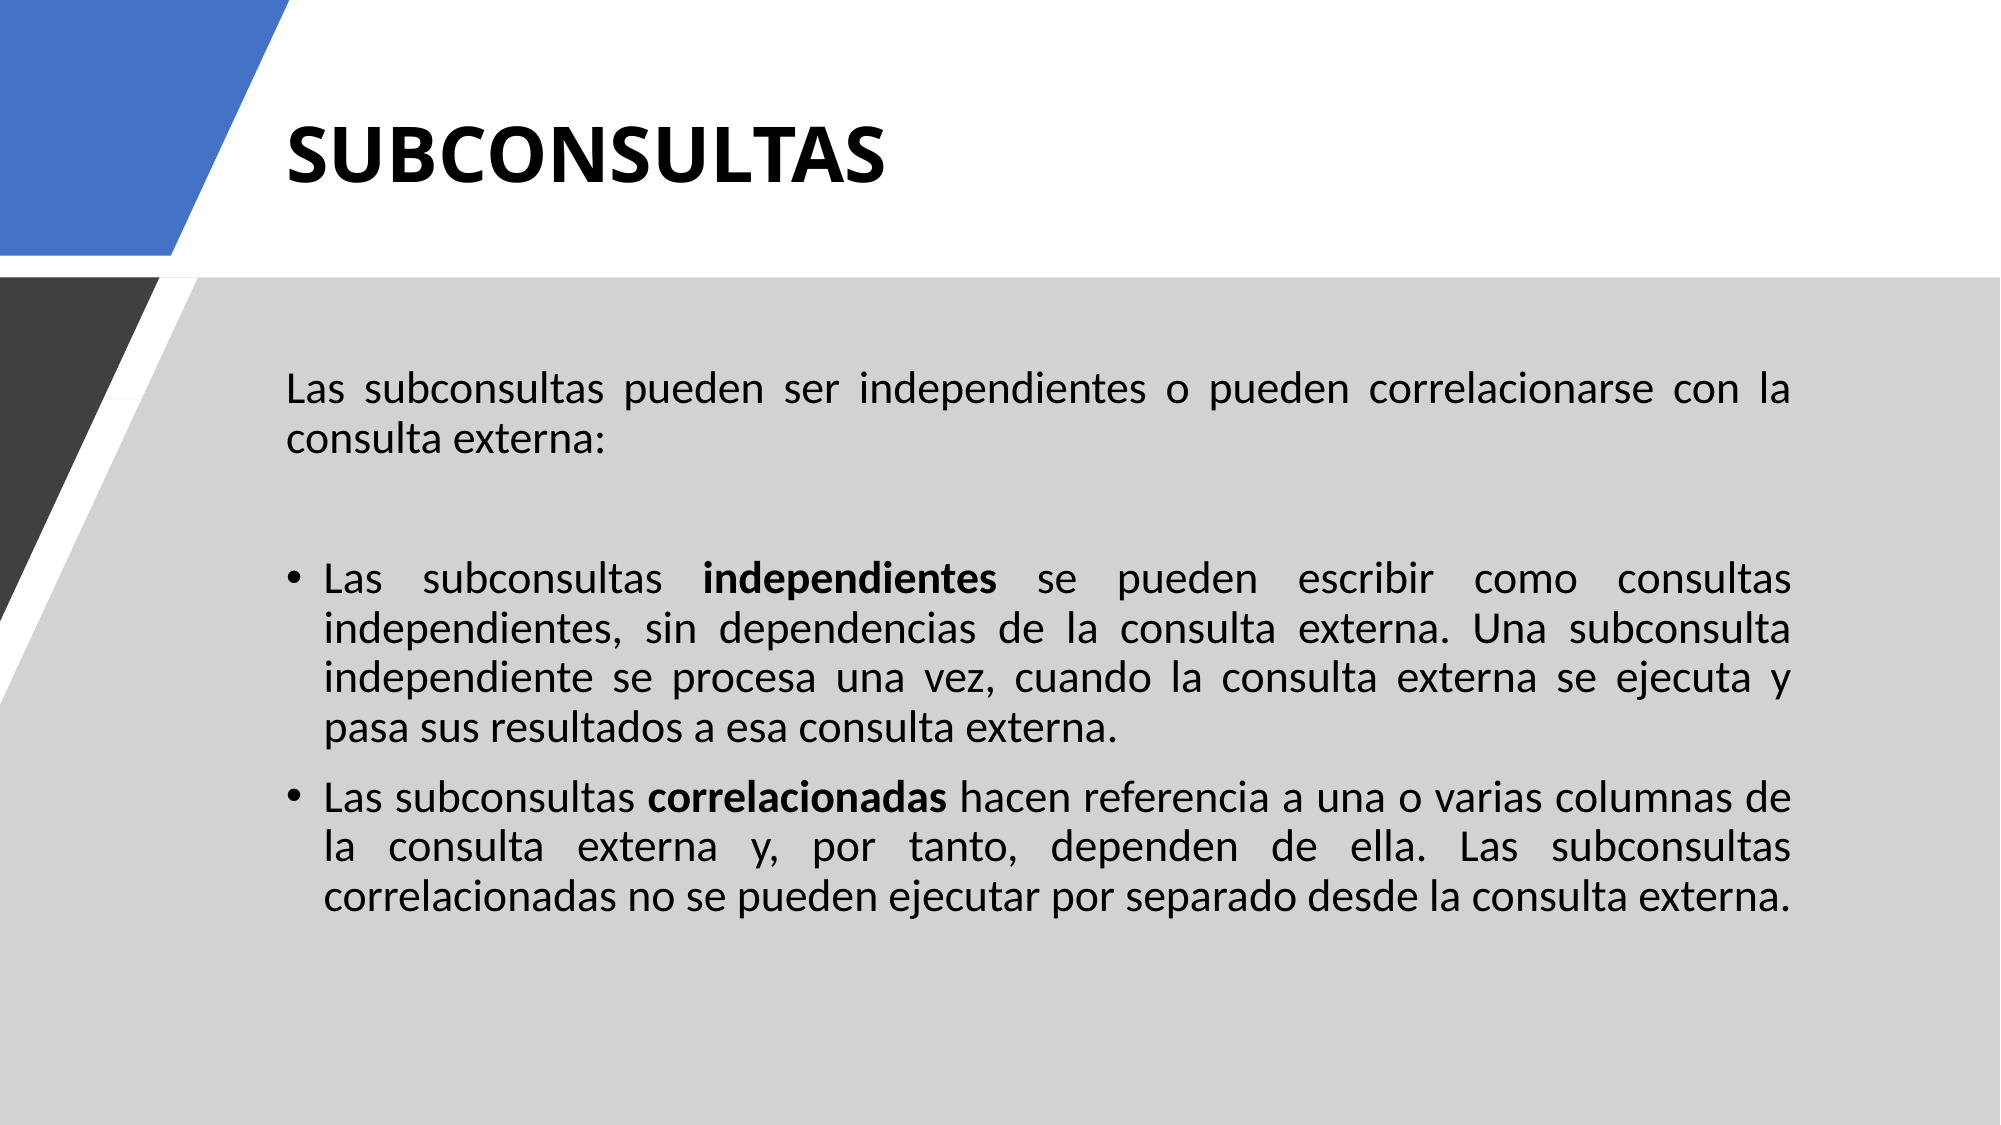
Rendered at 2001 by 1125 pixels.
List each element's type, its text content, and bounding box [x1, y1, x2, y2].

title SUBCONSULTAS [271, 60, 1808, 255]
text_box [0, 0, 291, 257]
text_box [0, 276, 2000, 1125]
text_box [0, 276, 162, 622]
list Las subconsultas pueden ser independientes o pueden correlacionarse con la consulta externa: Las subconsultas independientes se pueden escribir como consultas independientes, sin dependencias de la consulta externa. Una subconsulta independiente se procesa una vez, cuando la consulta externa se ejecuta y pasa sus resultados a esa consulta externa. Las subconsultas correlacionadas hacen referencia a una o varias columnas de la consulta externa y, por tanto, dependen de ella. Las subconsultas correlacionadas no se pueden ejecutar por separado desde la consulta externa. [271, 356, 1808, 1020]
